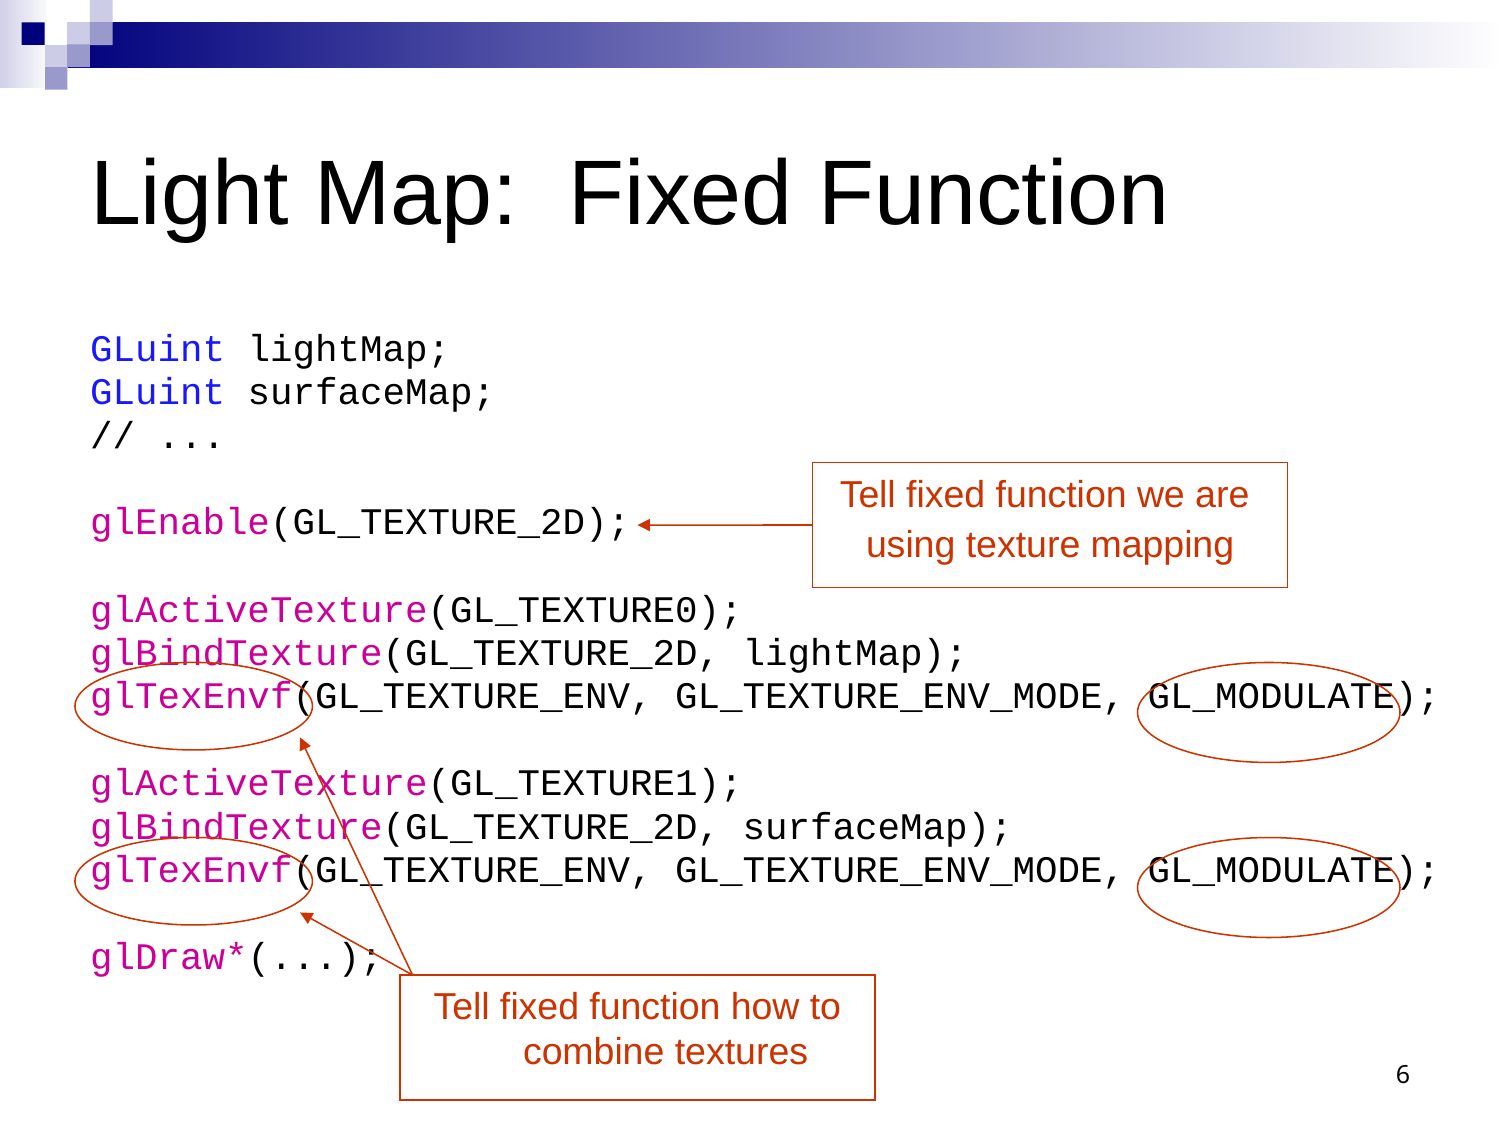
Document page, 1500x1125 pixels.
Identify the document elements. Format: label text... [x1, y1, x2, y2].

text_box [74, 662, 876, 1101]
slide_number 6 [1074, 1025, 1425, 1100]
title Light Map: Fixed Function [75, 75, 1425, 300]
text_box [637, 462, 1288, 588]
list GLuint lightMap; GLuint surfaceMap; // ... glEnable(GL_TEXTURE_2D); glActiveTexture(GL_TEXTURE0); glBindTexture(GL_TEXTURE_2D, lightMap); glTexEnvf(GL_TEXTURE_ENV, GL_TEXTURE_ENV_MODE, GL_MODULATE); glActiveTexture(GL_TEXTURE1); glBindTexture(GL_TEXTURE_2D, surfaceMap); glTexEnvf(GL_TEXTURE_ENV, GL_TEXTURE_ENV_MODE, GL_MODULATE); glDraw*(...); [75, 324, 1463, 1038]
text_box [1137, 662, 1401, 938]
